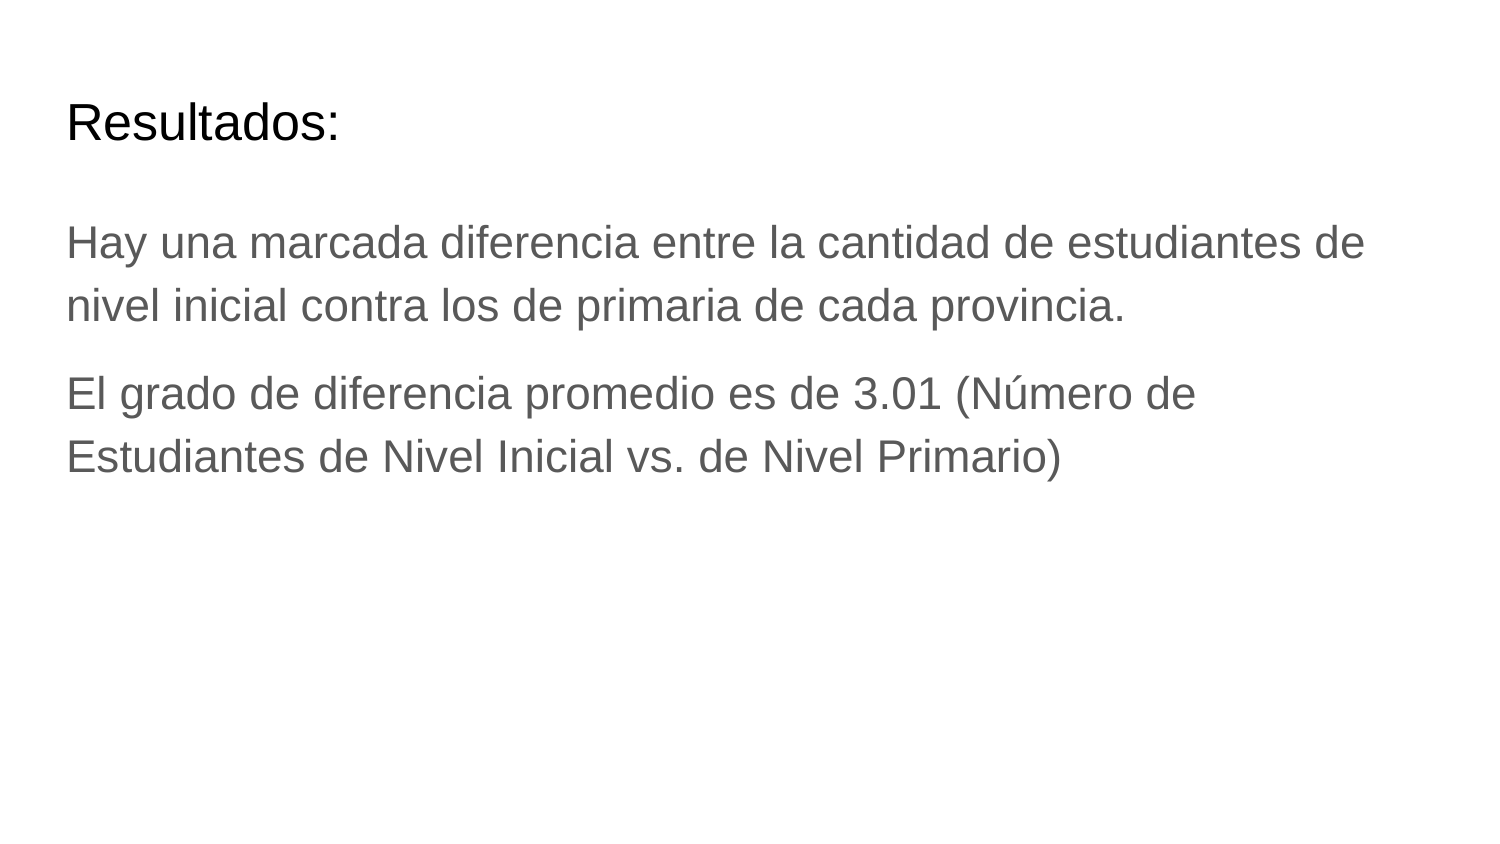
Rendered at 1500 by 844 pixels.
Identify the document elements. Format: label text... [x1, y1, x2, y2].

list Hay una marcada diferencia entre la cantidad de estudiantes de nivel inicial contra los de primaria de cada provincia. El grado de diferencia promedio es de 3.01 (Número de Estudiantes de Nivel Inicial vs. de Nivel Primario) [51, 189, 1449, 750]
title Resultados: [51, 72, 1449, 167]
